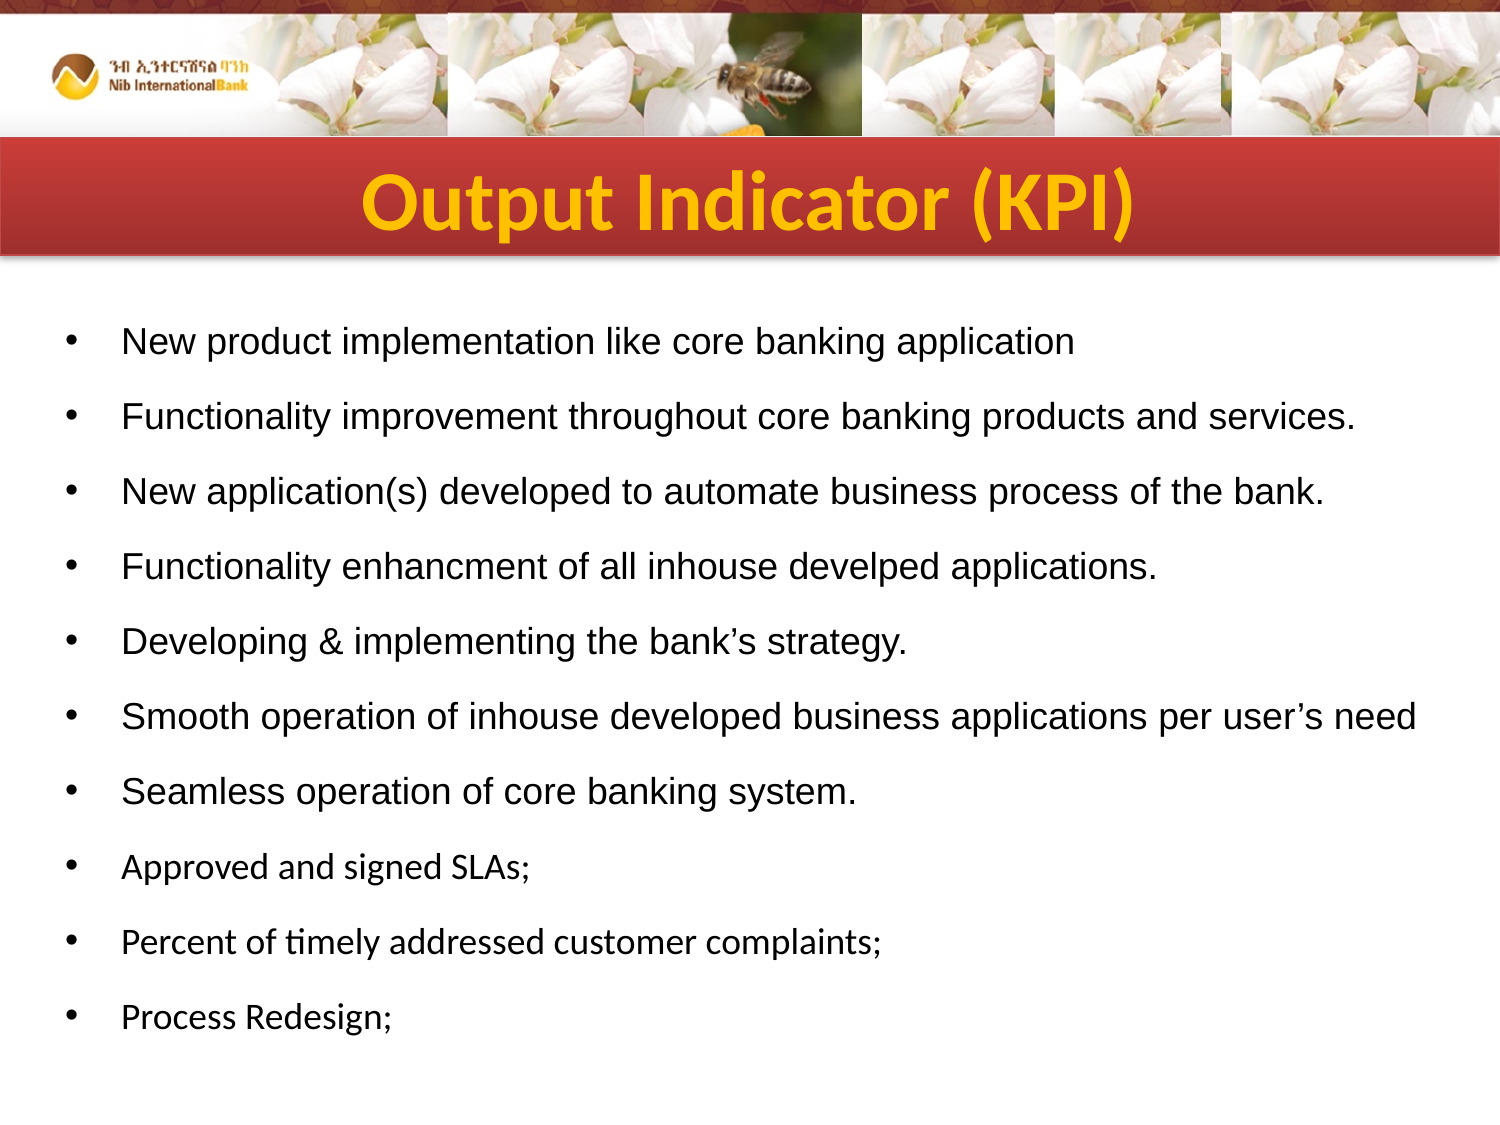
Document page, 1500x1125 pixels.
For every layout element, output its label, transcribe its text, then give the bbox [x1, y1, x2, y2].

title Output Indicator (KPI) [0, 143, 1500, 256]
list New product implementation like core banking application Functionality improvement throughout core banking products and services. New application(s) developed to automate business process of the bank. Functionality enhancment of all inhouse develped applications. Developing & implementing the bank’s strategy. Smooth operation of inhouse developed business applications per user’s need Seamless operation of core banking system. Approved and signed SLAs; Percent of timely addressed customer complaints; Process Redesign; [50, 287, 1450, 1093]
picture [0, 0, 1500, 137]
